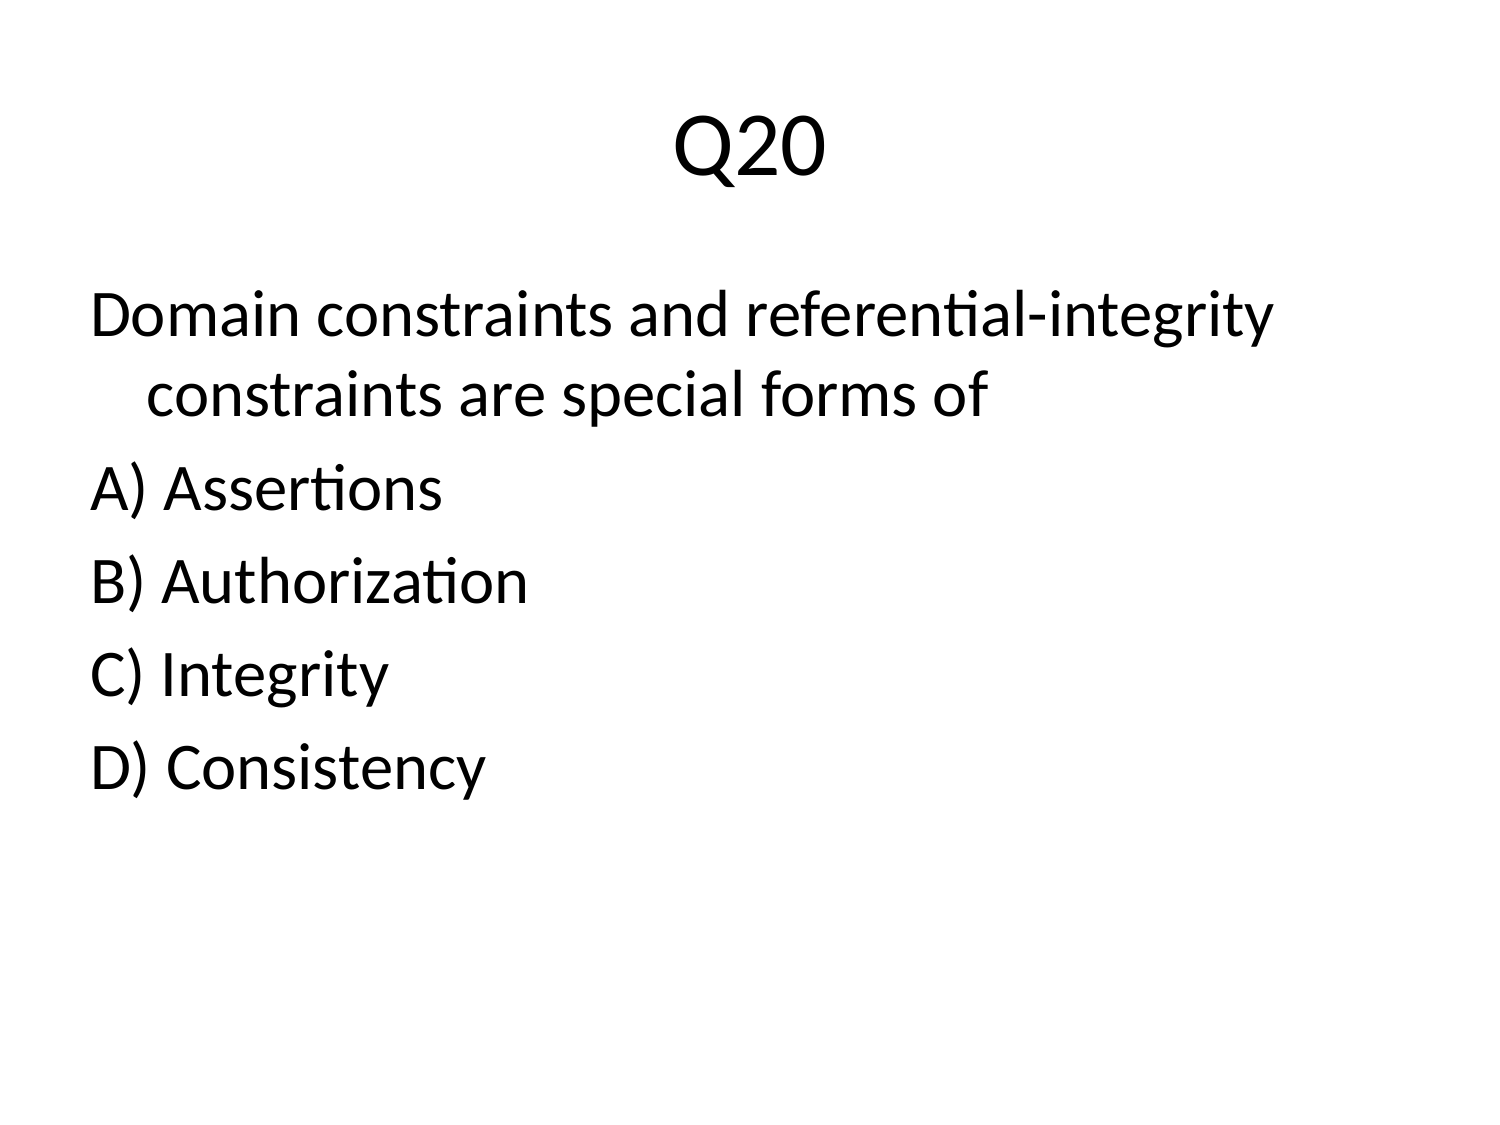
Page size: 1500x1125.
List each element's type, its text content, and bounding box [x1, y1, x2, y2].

list Domain constraints and referential-integrity constraints are special forms of A) Assertions B) Authorization C) Integrity D) Consistency [75, 262, 1425, 1005]
title Q20 [75, 45, 1425, 233]
